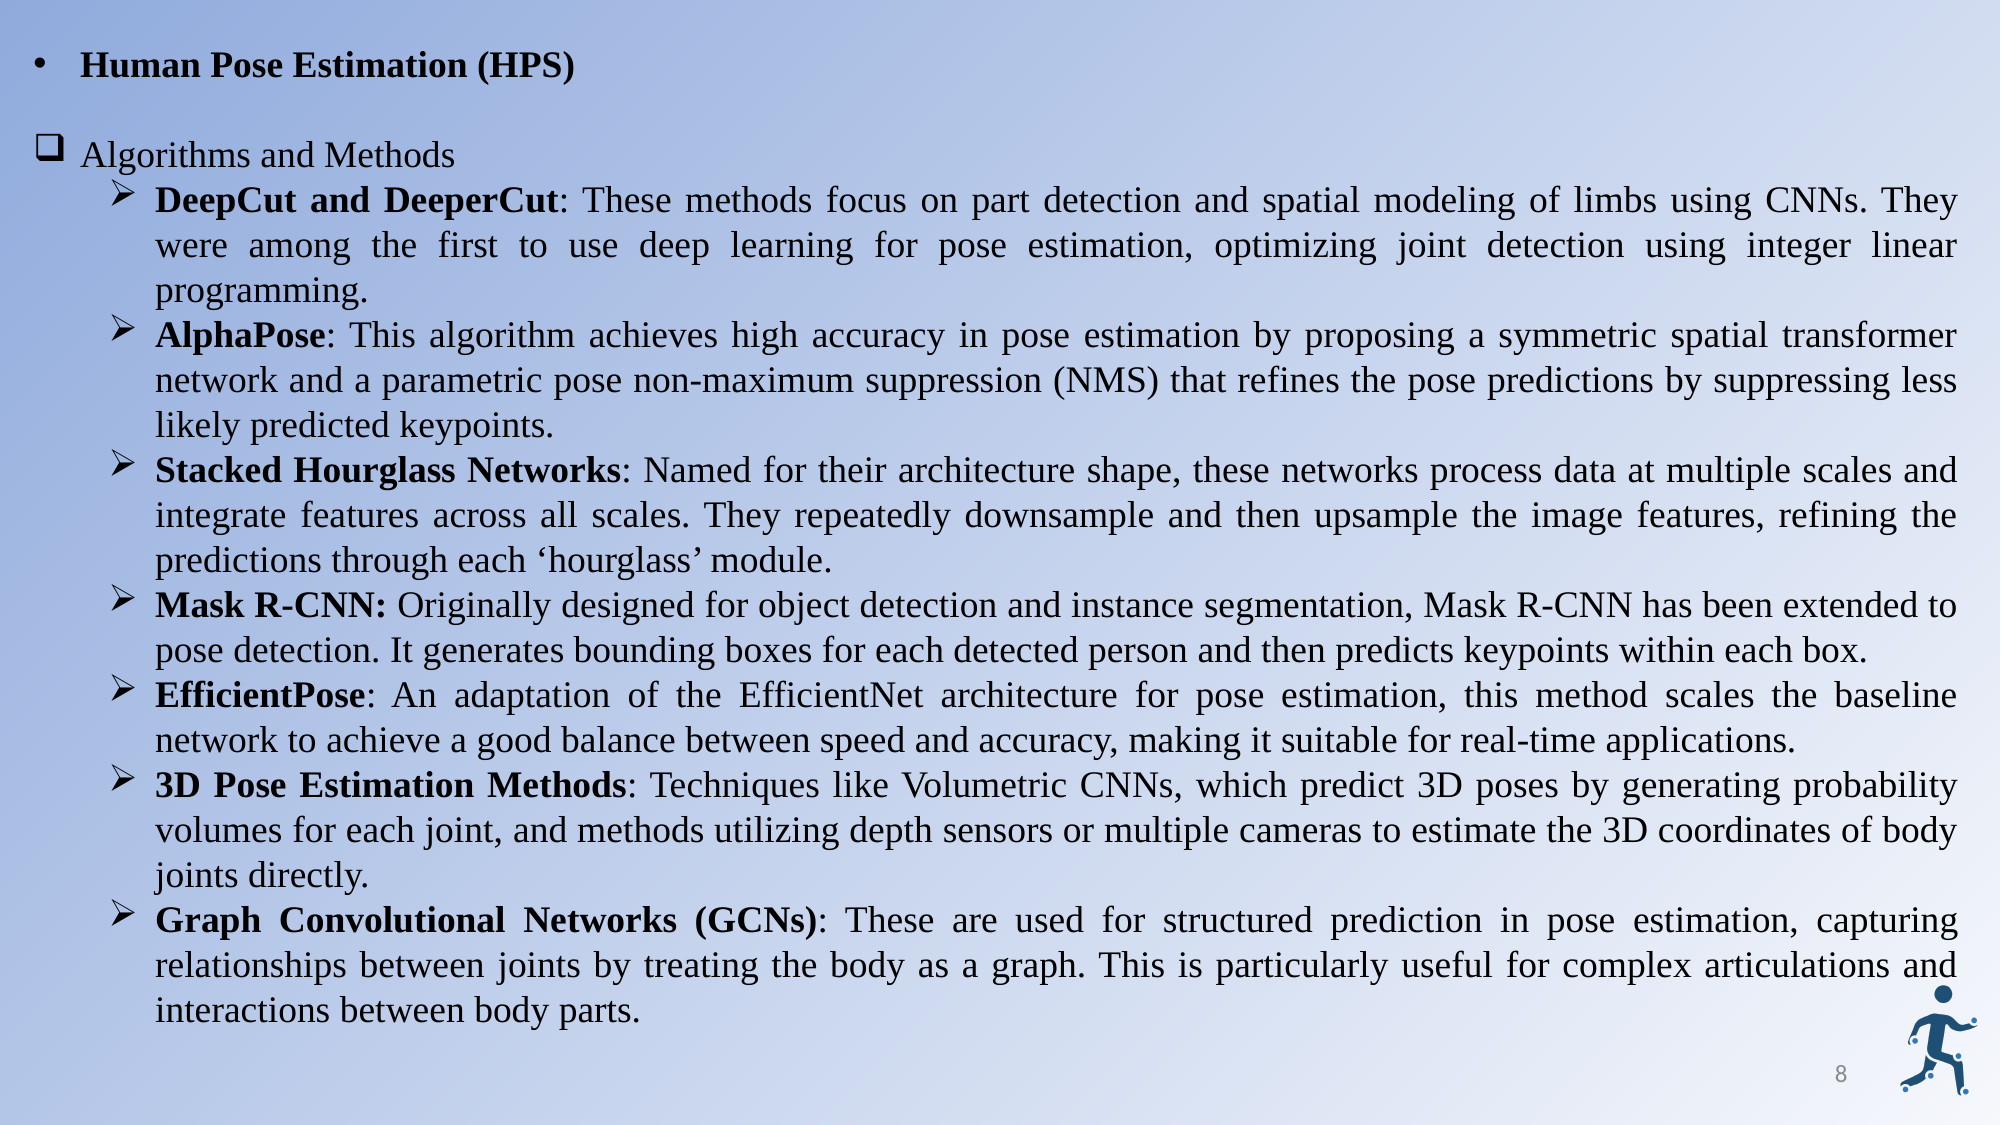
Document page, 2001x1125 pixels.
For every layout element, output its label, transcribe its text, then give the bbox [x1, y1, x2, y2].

picture [1877, 980, 2000, 1103]
slide_number 8 [1412, 1042, 1863, 1103]
text_box Human Pose Estimation (HPS) Algorithms and Methods DeepCut and DeeperCut: These methods focus on part detection and spatial modeling of limbs using CNNs. They were among the first to use deep learning for pose estimation, optimizing joint detection using integer linear programming. AlphaPose: This algorithm achieves high accuracy in pose estimation by proposing a symmetric spatial transformer network and a parametric pose non-maximum suppression (NMS) that refines the pose predictions by suppressing less likely predicted keypoints. Stacked Hourglass Networks: Named for their architecture shape, these networks process data at multiple scales and integrate features across all scales. They repeatedly downsample and then upsample the image features, refining the predictions through each ‘hourglass’ module. Mask R-CNN: Originally designed for object detection and instance segmentation, Mask R-CNN has been extended to pose detection. It generates bounding boxes for each detected person and then predicts keypoints within each box. EfficientPose: An adaptation of the EfficientNet architecture for pose estimation, this method scales the baseline network to achieve a good balance between speed and accuracy, making it suitable for real-time applications. 3D Pose Estimation Methods: Techniques like Volumetric CNNs, which predict 3D poses by generating probability volumes for each joint, and methods utilizing depth sensors or multiple cameras to estimate the 3D coordinates of body joints directly. Graph Convolutional Networks (GCNs): These are used for structured prediction in pose estimation, capturing relationships between joints by treating the body as a graph. This is particularly useful for complex articulations and interactions between body parts. [18, 32, 1975, 1038]
